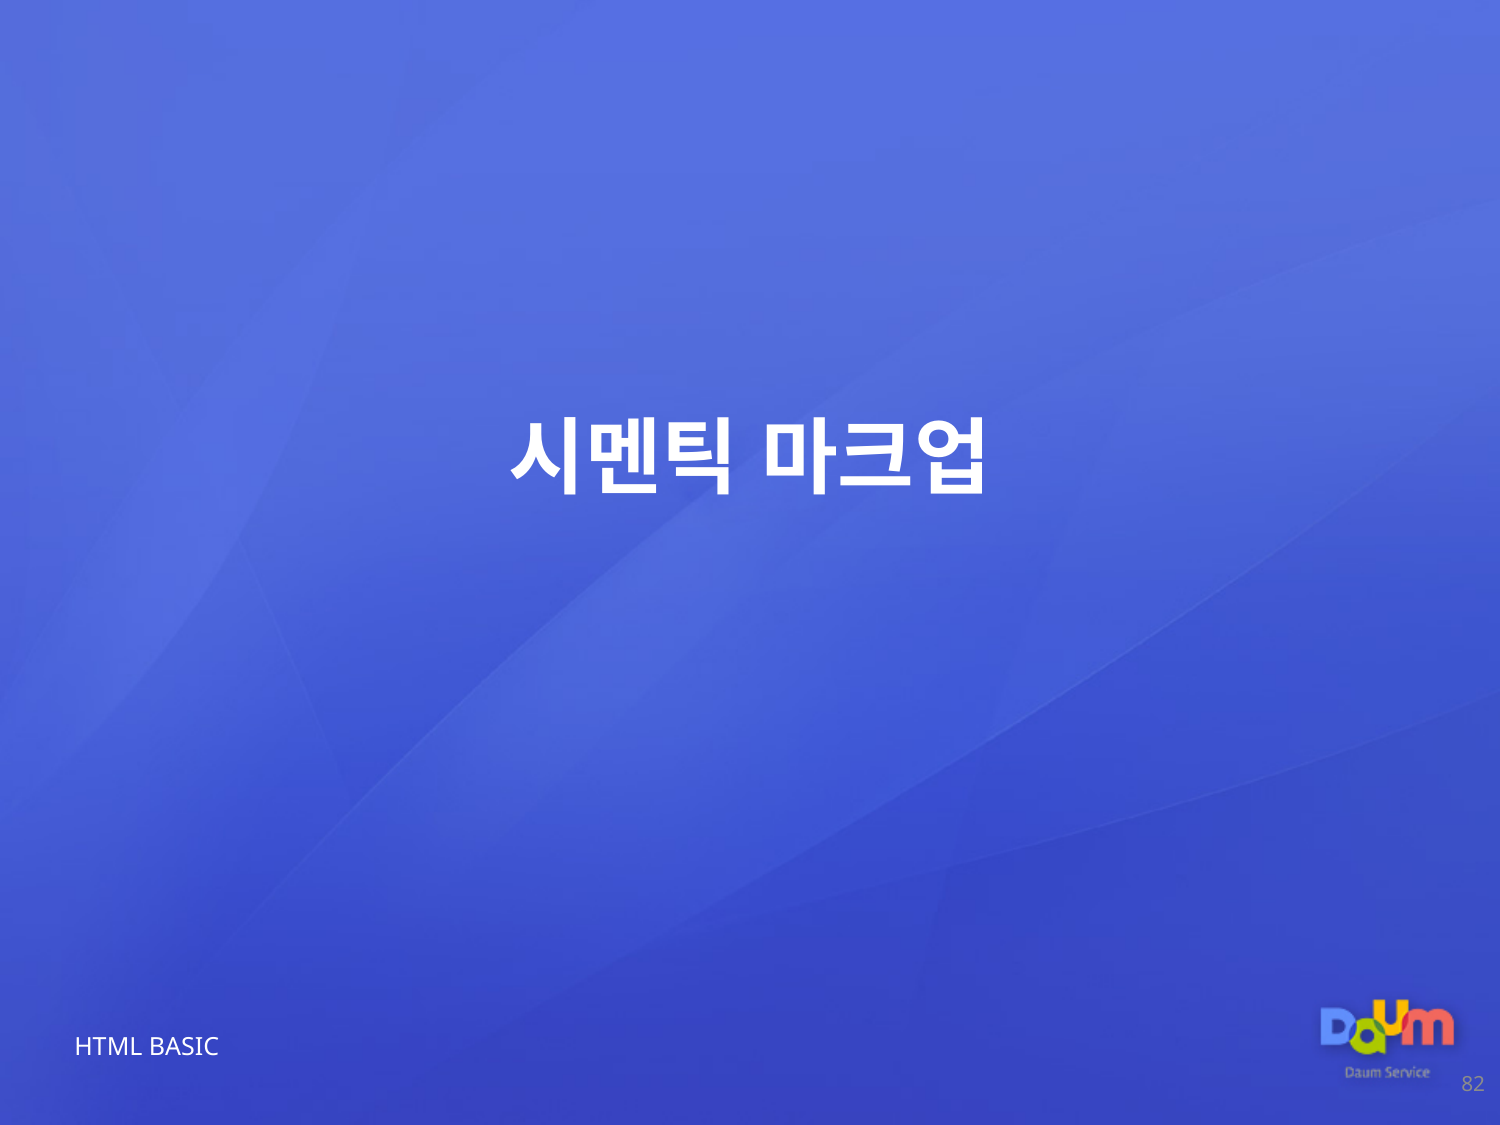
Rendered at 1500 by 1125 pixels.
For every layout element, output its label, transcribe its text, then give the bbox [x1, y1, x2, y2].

picture [0, 0, 1500, 1125]
text_box 시멘틱 마크업 [493, 397, 1006, 512]
slide_number 82 [1149, 1054, 1500, 1115]
